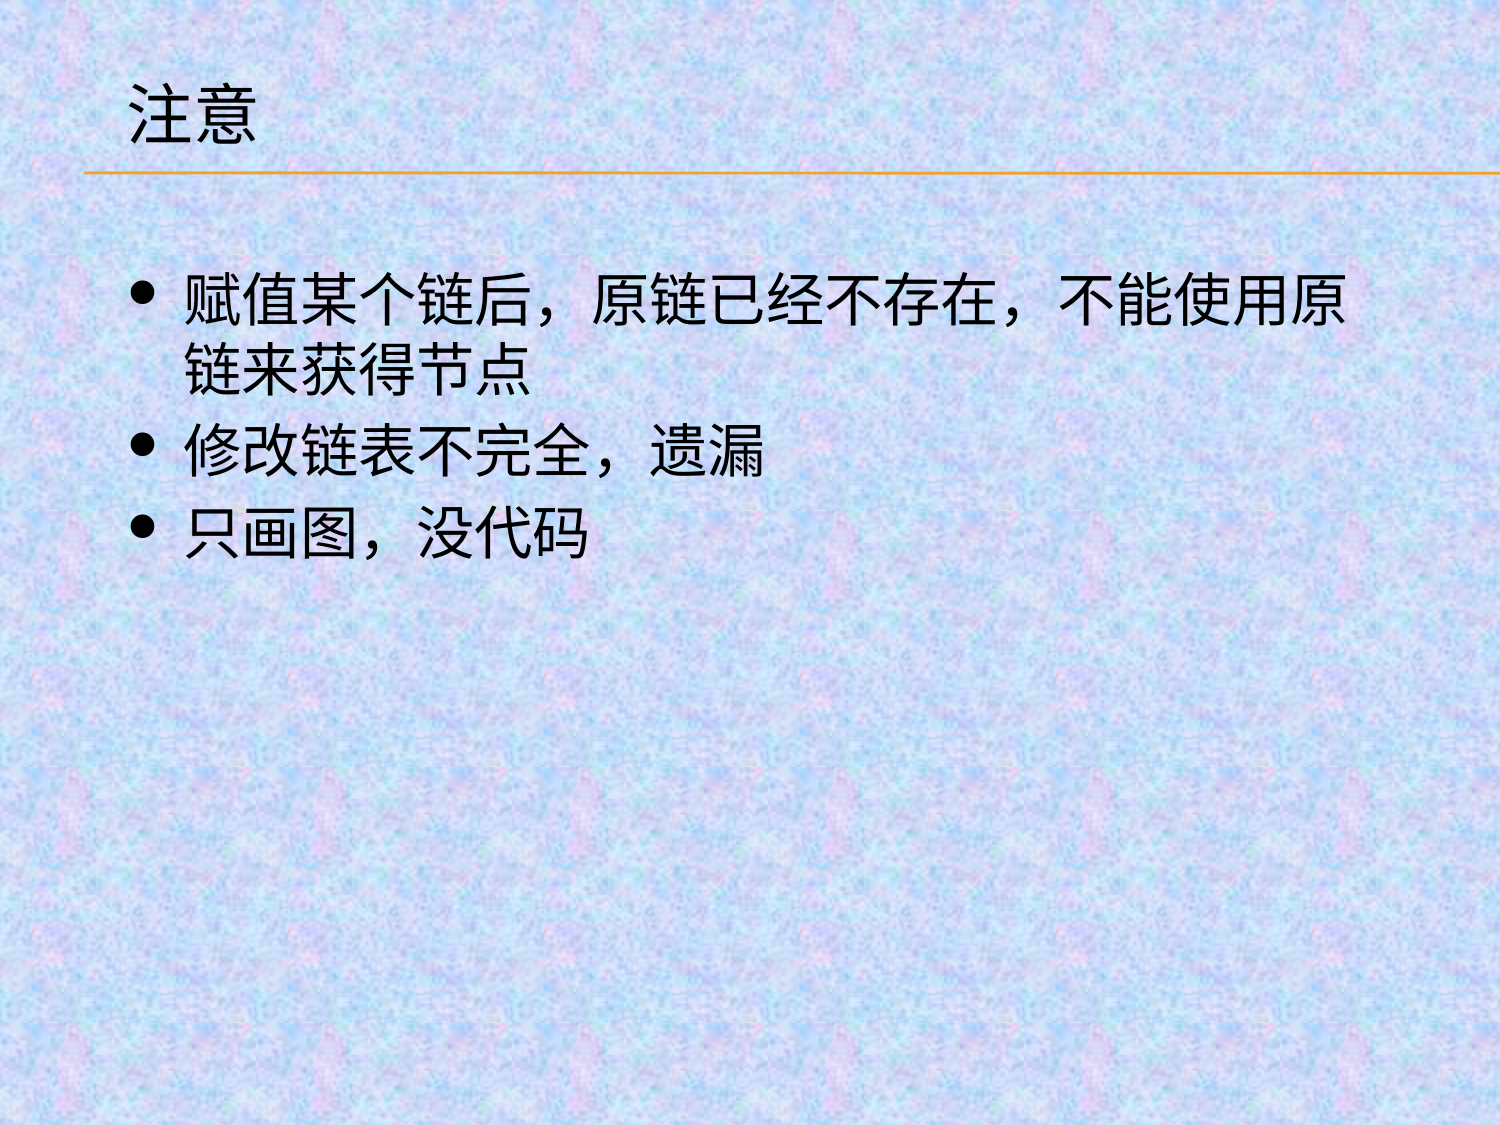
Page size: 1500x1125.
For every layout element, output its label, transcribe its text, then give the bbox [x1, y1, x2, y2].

picture [0, 0, 1500, 1125]
list 赋值某个链后，原链已经不存在，不能使用原链来获得节点 修改链表不完全，遗漏 只画图，没代码 [112, 255, 1422, 1018]
text_box 注意 [112, 65, 479, 161]
